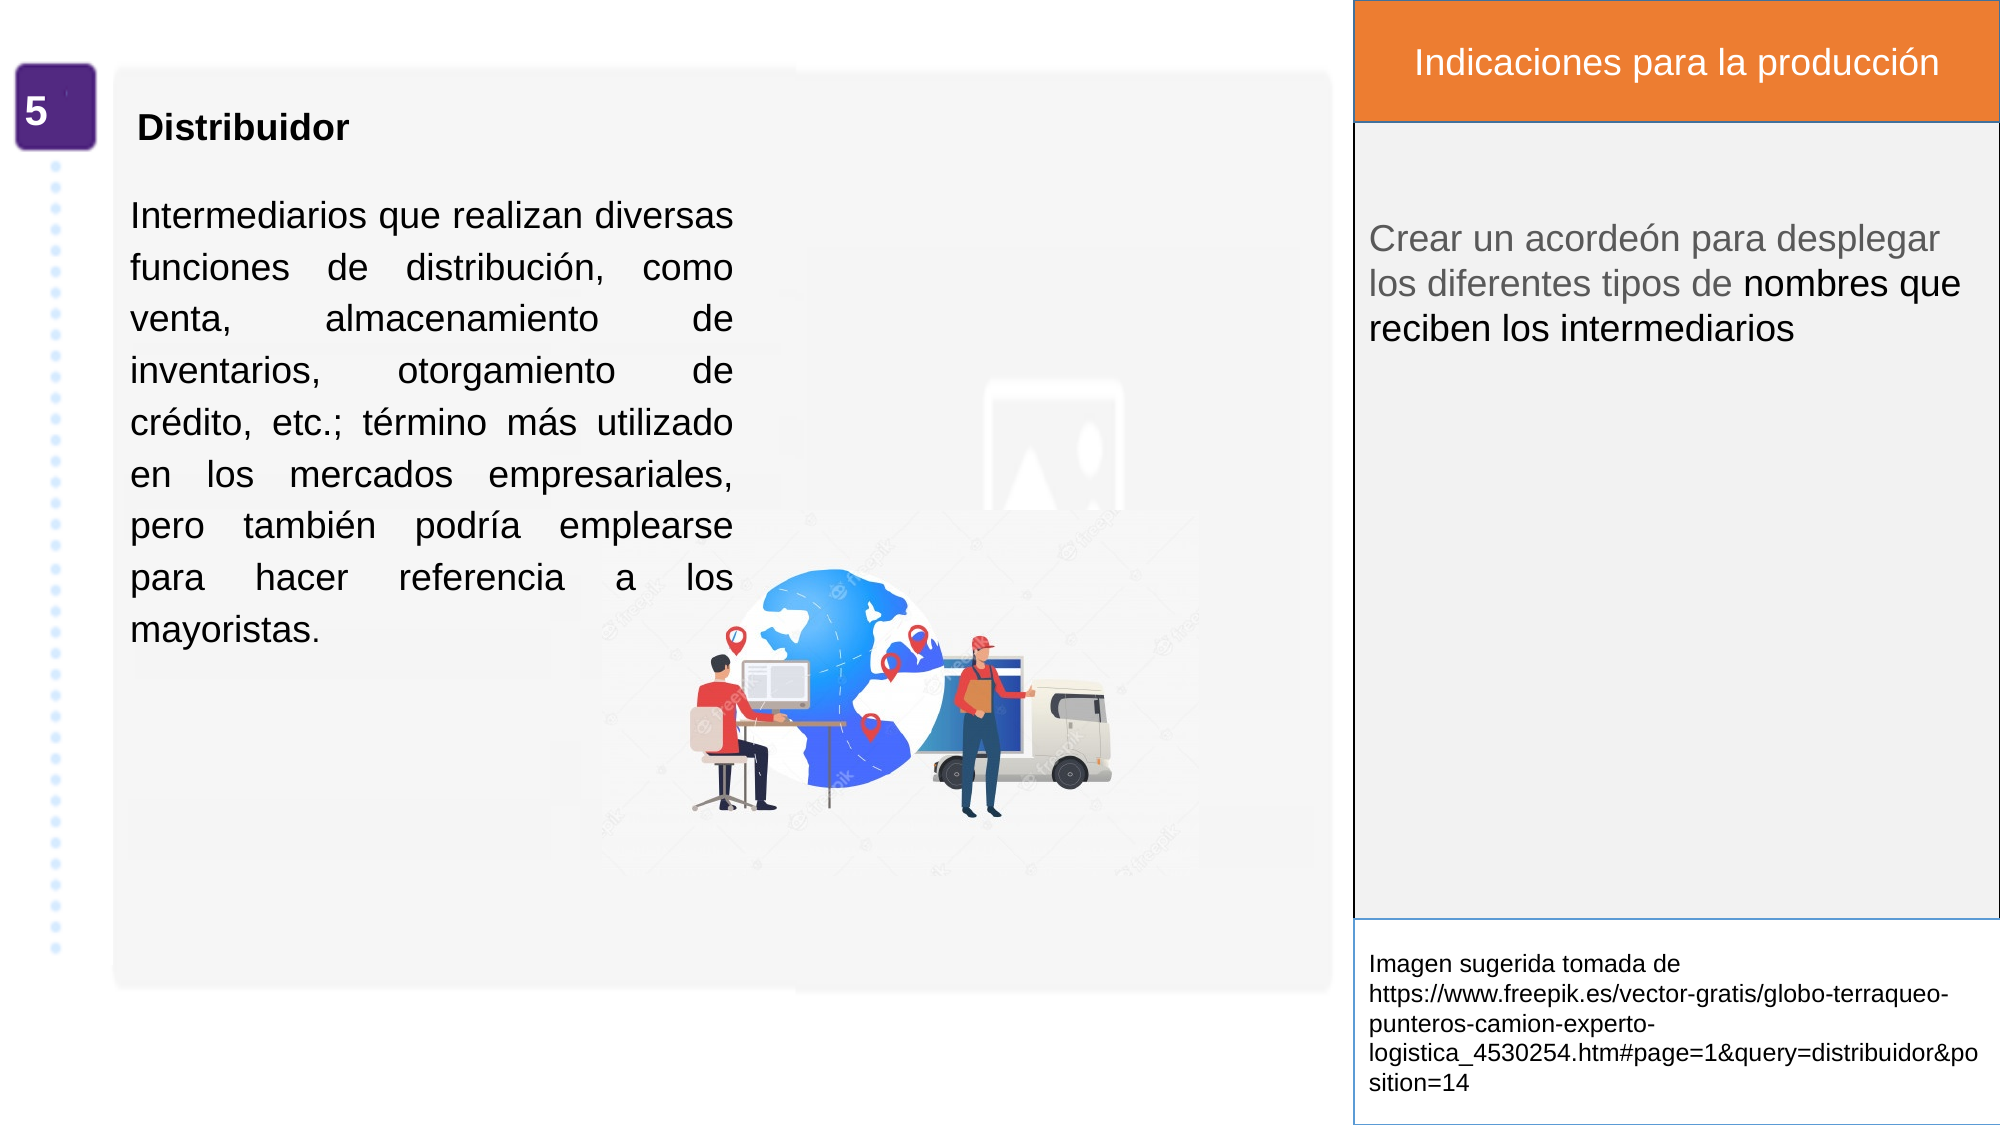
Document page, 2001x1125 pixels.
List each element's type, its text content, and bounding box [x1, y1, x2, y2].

text_box [1353, 122, 2000, 206]
text_box Crear un acordeón para desplegar los diferentes tipos de nombres que reciben los intermediarios [1353, 206, 2000, 850]
text_box [1353, 850, 2000, 918]
picture [0, 48, 1345, 1026]
text_box Imagen sugerida tomada de https://www.freepik.es/vector-gratis/globo-terraqueo-punteros-camion-experto-logistica_4530254.htm#page=1&query=distribuidor&position=14 [1353, 918, 2000, 1125]
text_box Indicaciones para la producción [1353, 0, 2000, 122]
